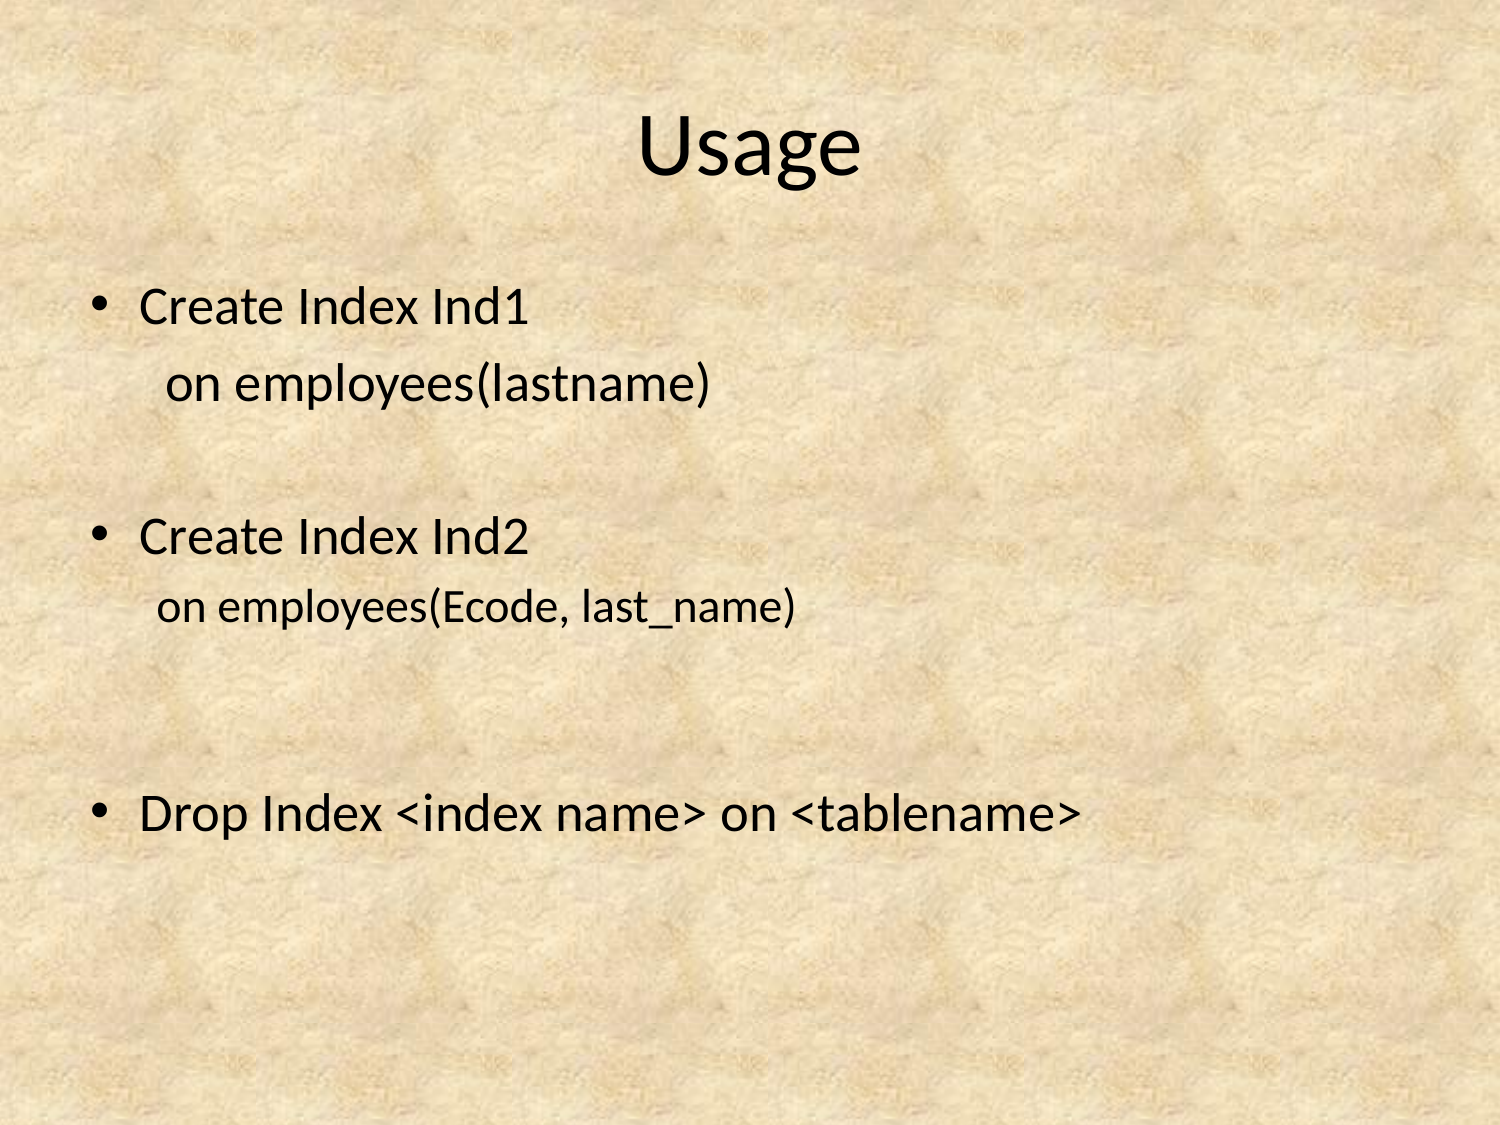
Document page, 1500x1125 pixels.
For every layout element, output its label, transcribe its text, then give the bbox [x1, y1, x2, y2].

list Create Index Ind1 on employees(lastname) Create Index Ind2 on employees(Ecode, last_name) Drop Index <index name> on <tablename> [75, 262, 1425, 1005]
picture [0, 0, 1500, 1125]
title Usage [75, 45, 1425, 233]
